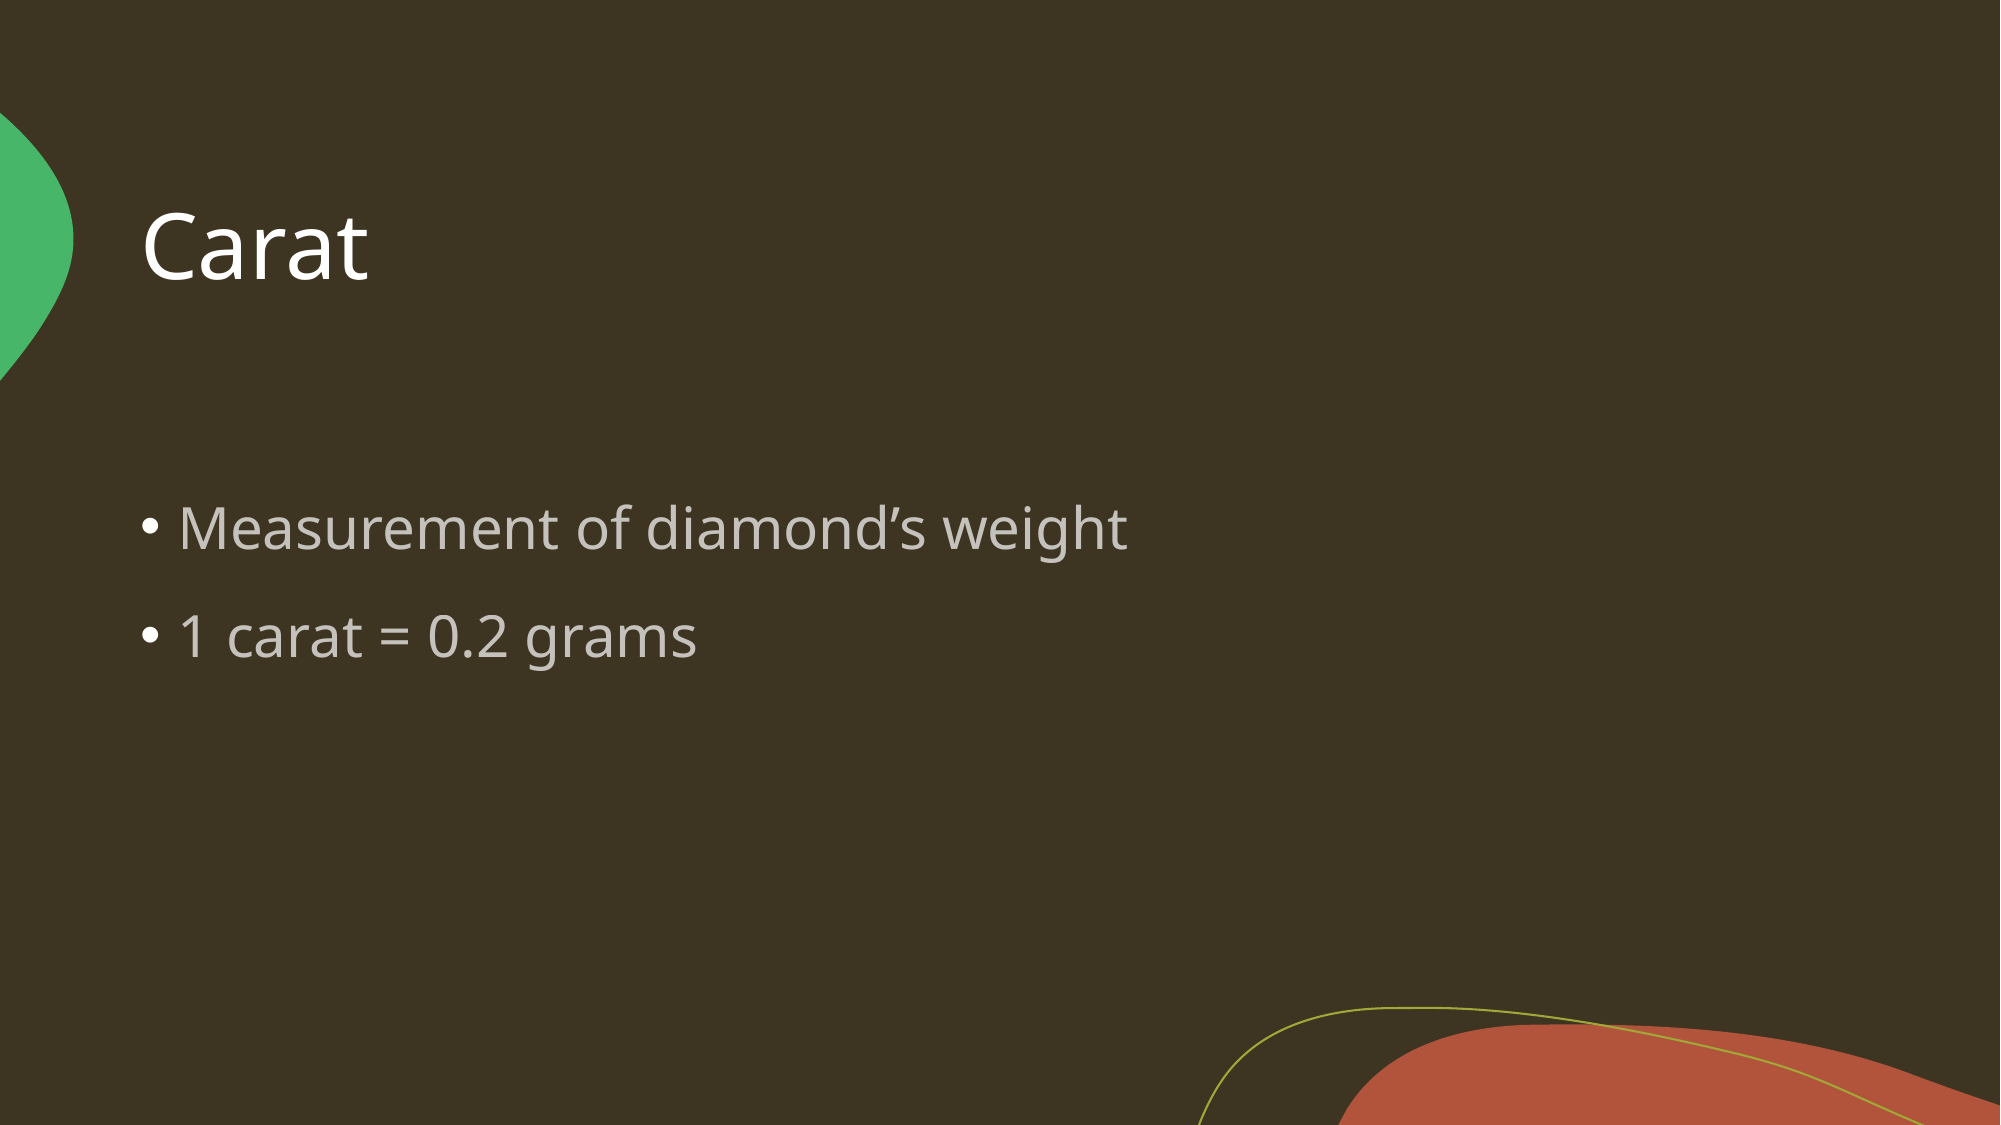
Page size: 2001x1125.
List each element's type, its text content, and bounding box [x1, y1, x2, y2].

title Carat [125, 125, 1875, 375]
list Measurement of diamond’s weight 1 carat = 0.2 grams [125, 375, 1875, 1002]
